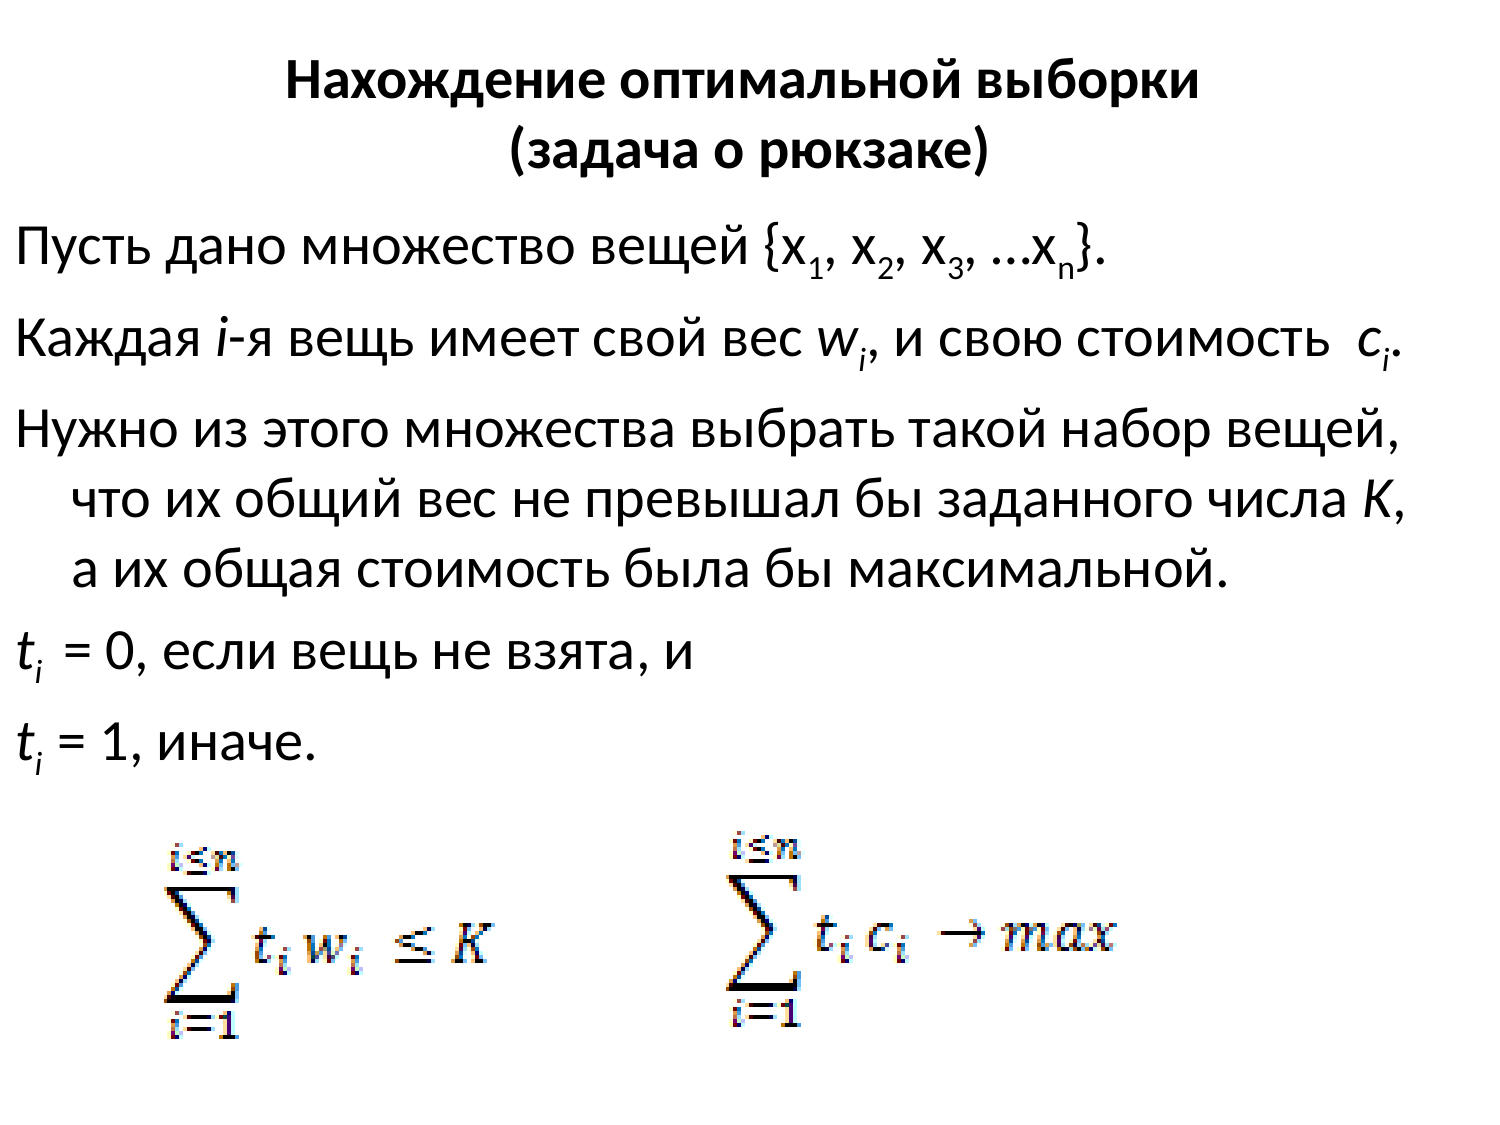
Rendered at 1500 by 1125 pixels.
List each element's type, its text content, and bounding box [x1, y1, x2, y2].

picture [163, 843, 495, 1055]
list Пусть дано множество вещей {x1, x2, x3, …xn}. Каждая i-я вещь имеет свой вес wi, и свою стоимость ci. Нужно из этого множества выбрать такой набор вещей, что их общий вес не превышал бы заданного числа K, а их общая стоимость была бы максимальной. ti = 0, если вещь не взята, и ti = 1, иначе. [0, 198, 1454, 809]
title Нахождение оптимальной выборки (задача о рюкзаке) [74, 44, 1426, 177]
picture [726, 831, 1117, 1044]
